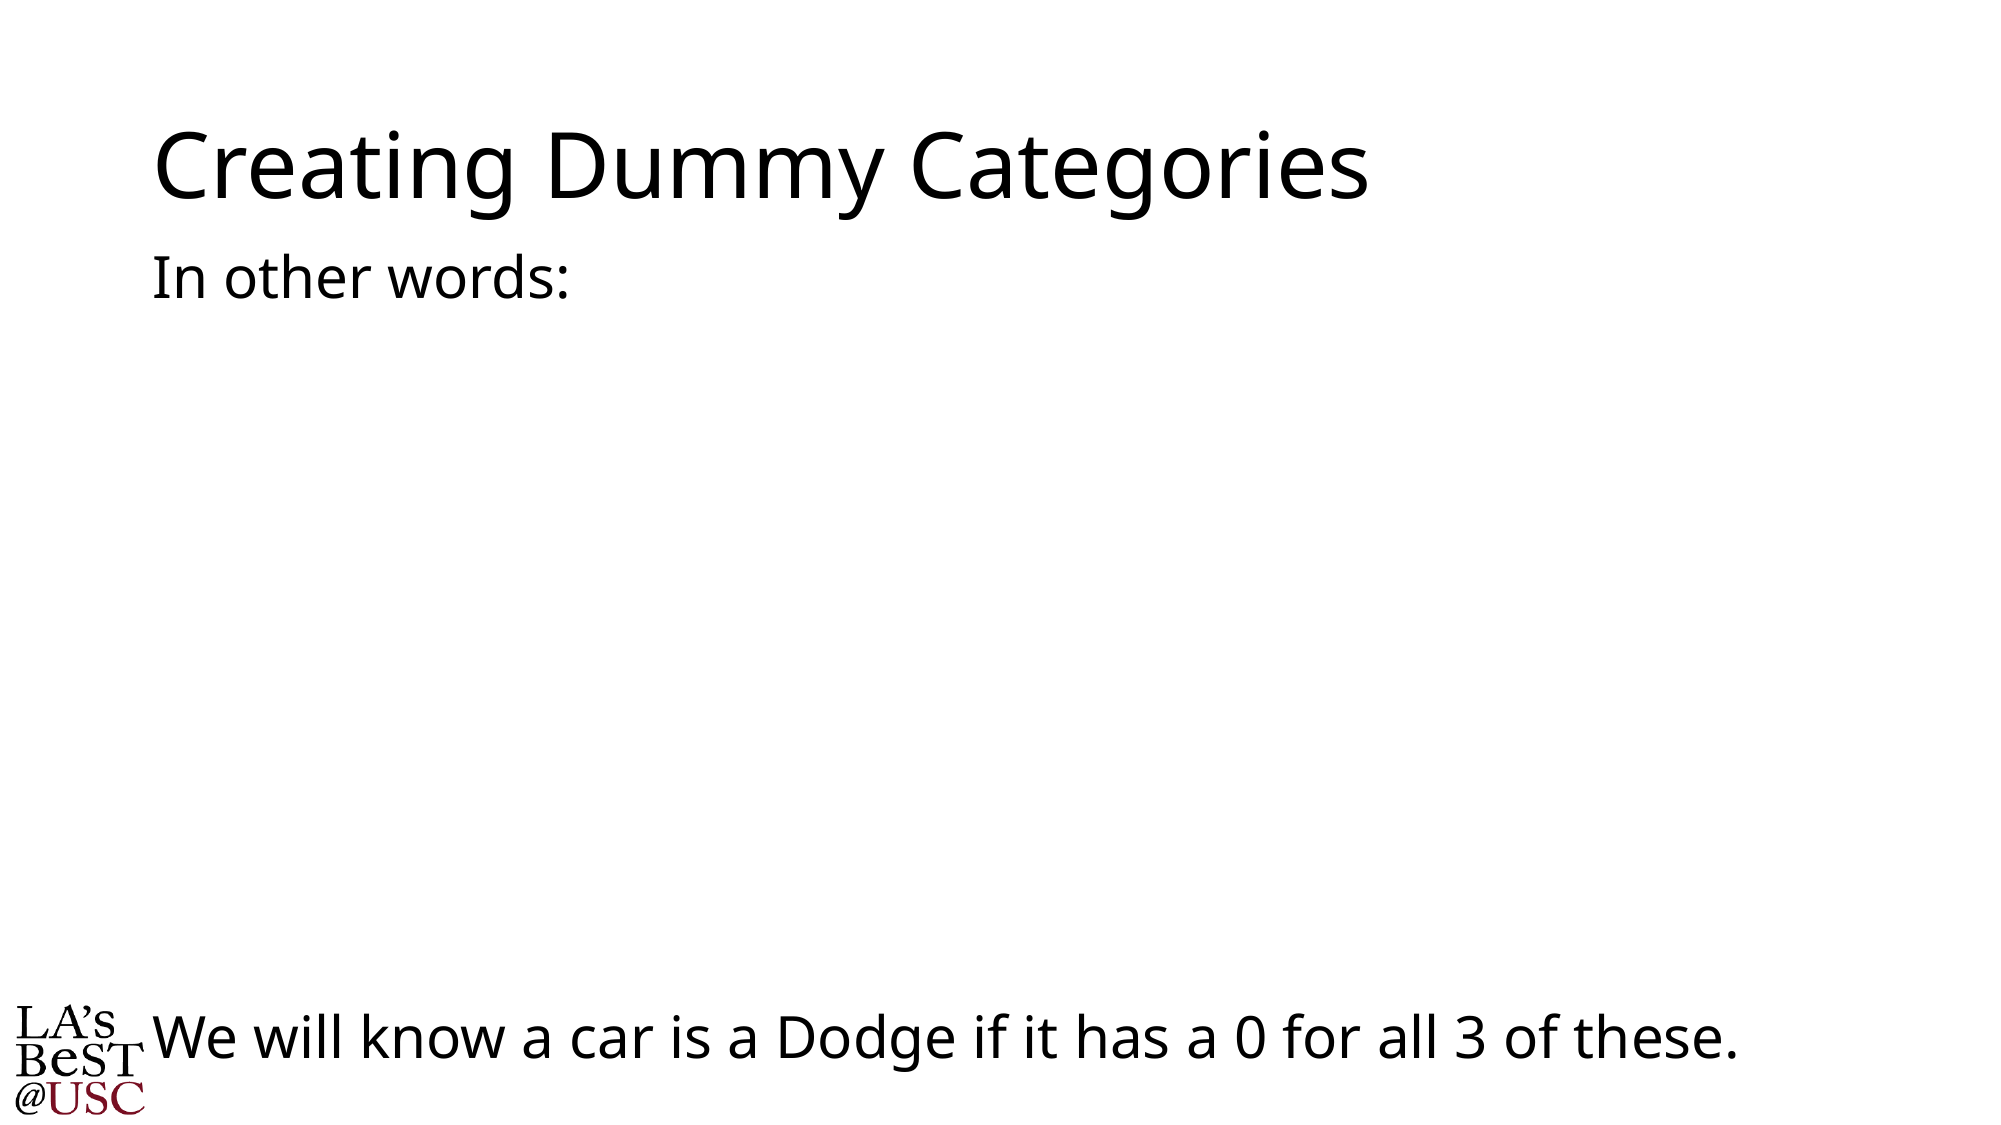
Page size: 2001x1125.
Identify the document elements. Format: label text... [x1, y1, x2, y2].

title Creating Dummy Categories [137, 59, 1863, 278]
picture [12, 999, 150, 1120]
